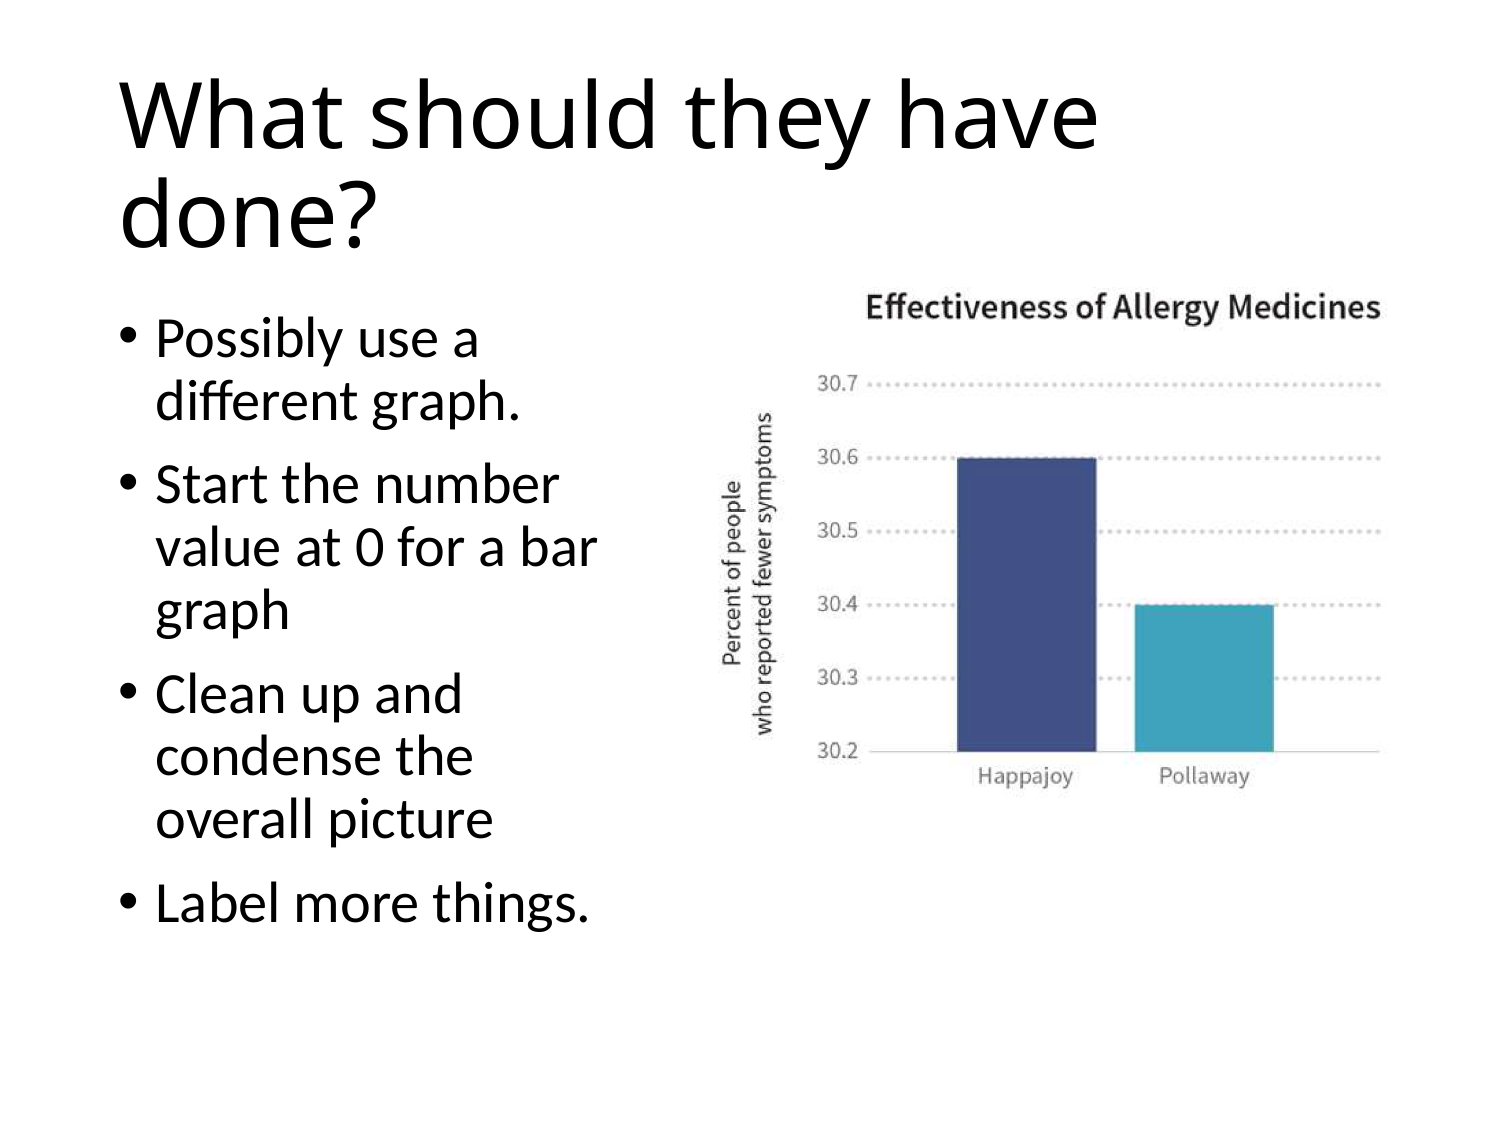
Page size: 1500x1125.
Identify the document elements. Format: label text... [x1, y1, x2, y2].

picture [693, 256, 1454, 811]
title What should they have done? [103, 59, 1397, 278]
list Possibly use a different graph. Start the number value at 0 for a bar graph Clean up and condense the overall picture Label more things. [103, 299, 650, 1014]
